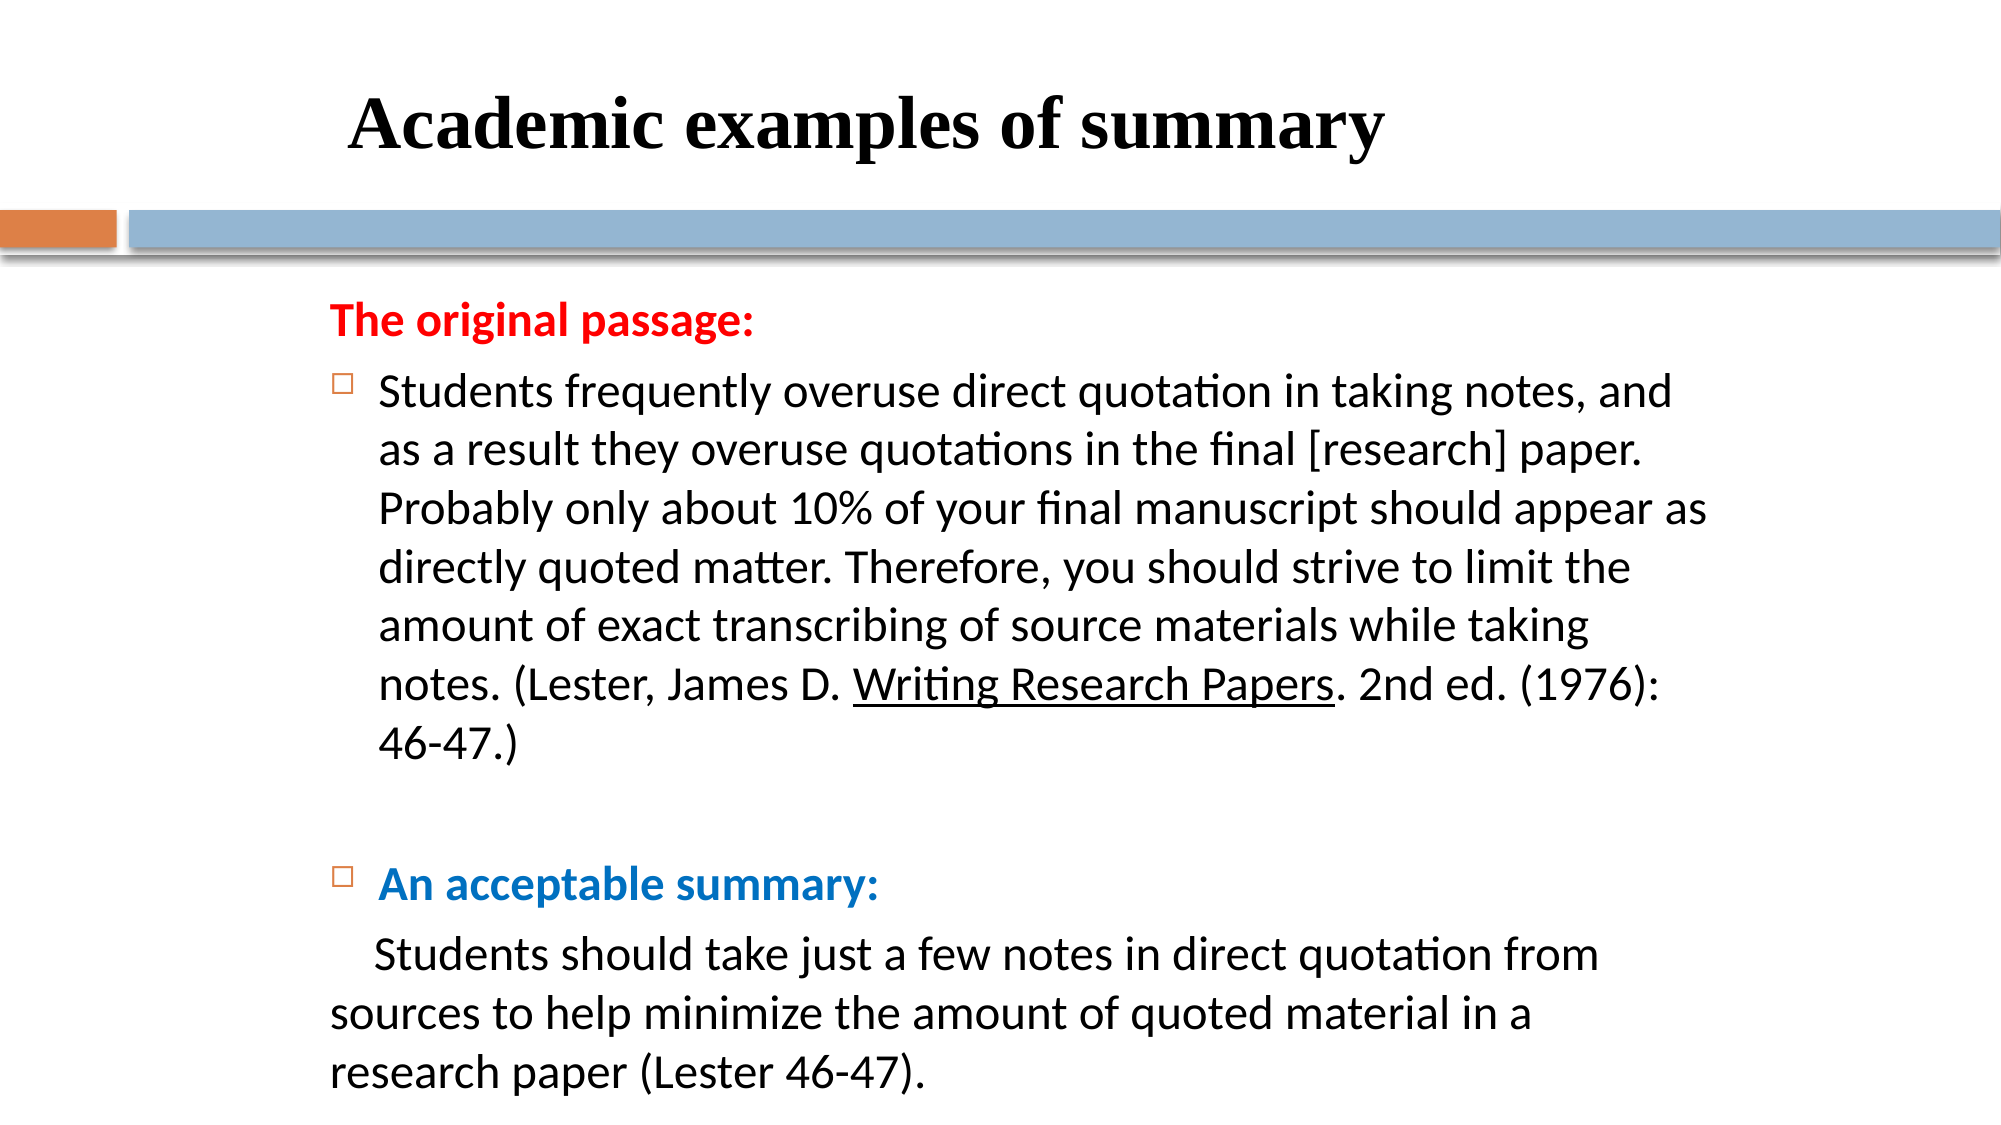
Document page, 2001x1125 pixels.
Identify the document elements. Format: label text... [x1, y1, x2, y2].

title Academic examples of summary [332, 65, 1836, 172]
list The original passage: Students frequently overuse direct quotation in taking notes, and as a result they overuse quotations in the final [research] paper. Probably only about 10% of your final manuscript should appear as directly quoted matter. Therefore, you should strive to limit the amount of exact transcribing of source materials while taking notes. (Lester, James D. Writing Research Papers. 2nd ed. (1976): 46-47.) An acceptable summary: Students should take just a few notes in direct quotation from sources to help minimize the amount of quoted material in a research paper (Lester 46-47). [315, 280, 1724, 1110]
